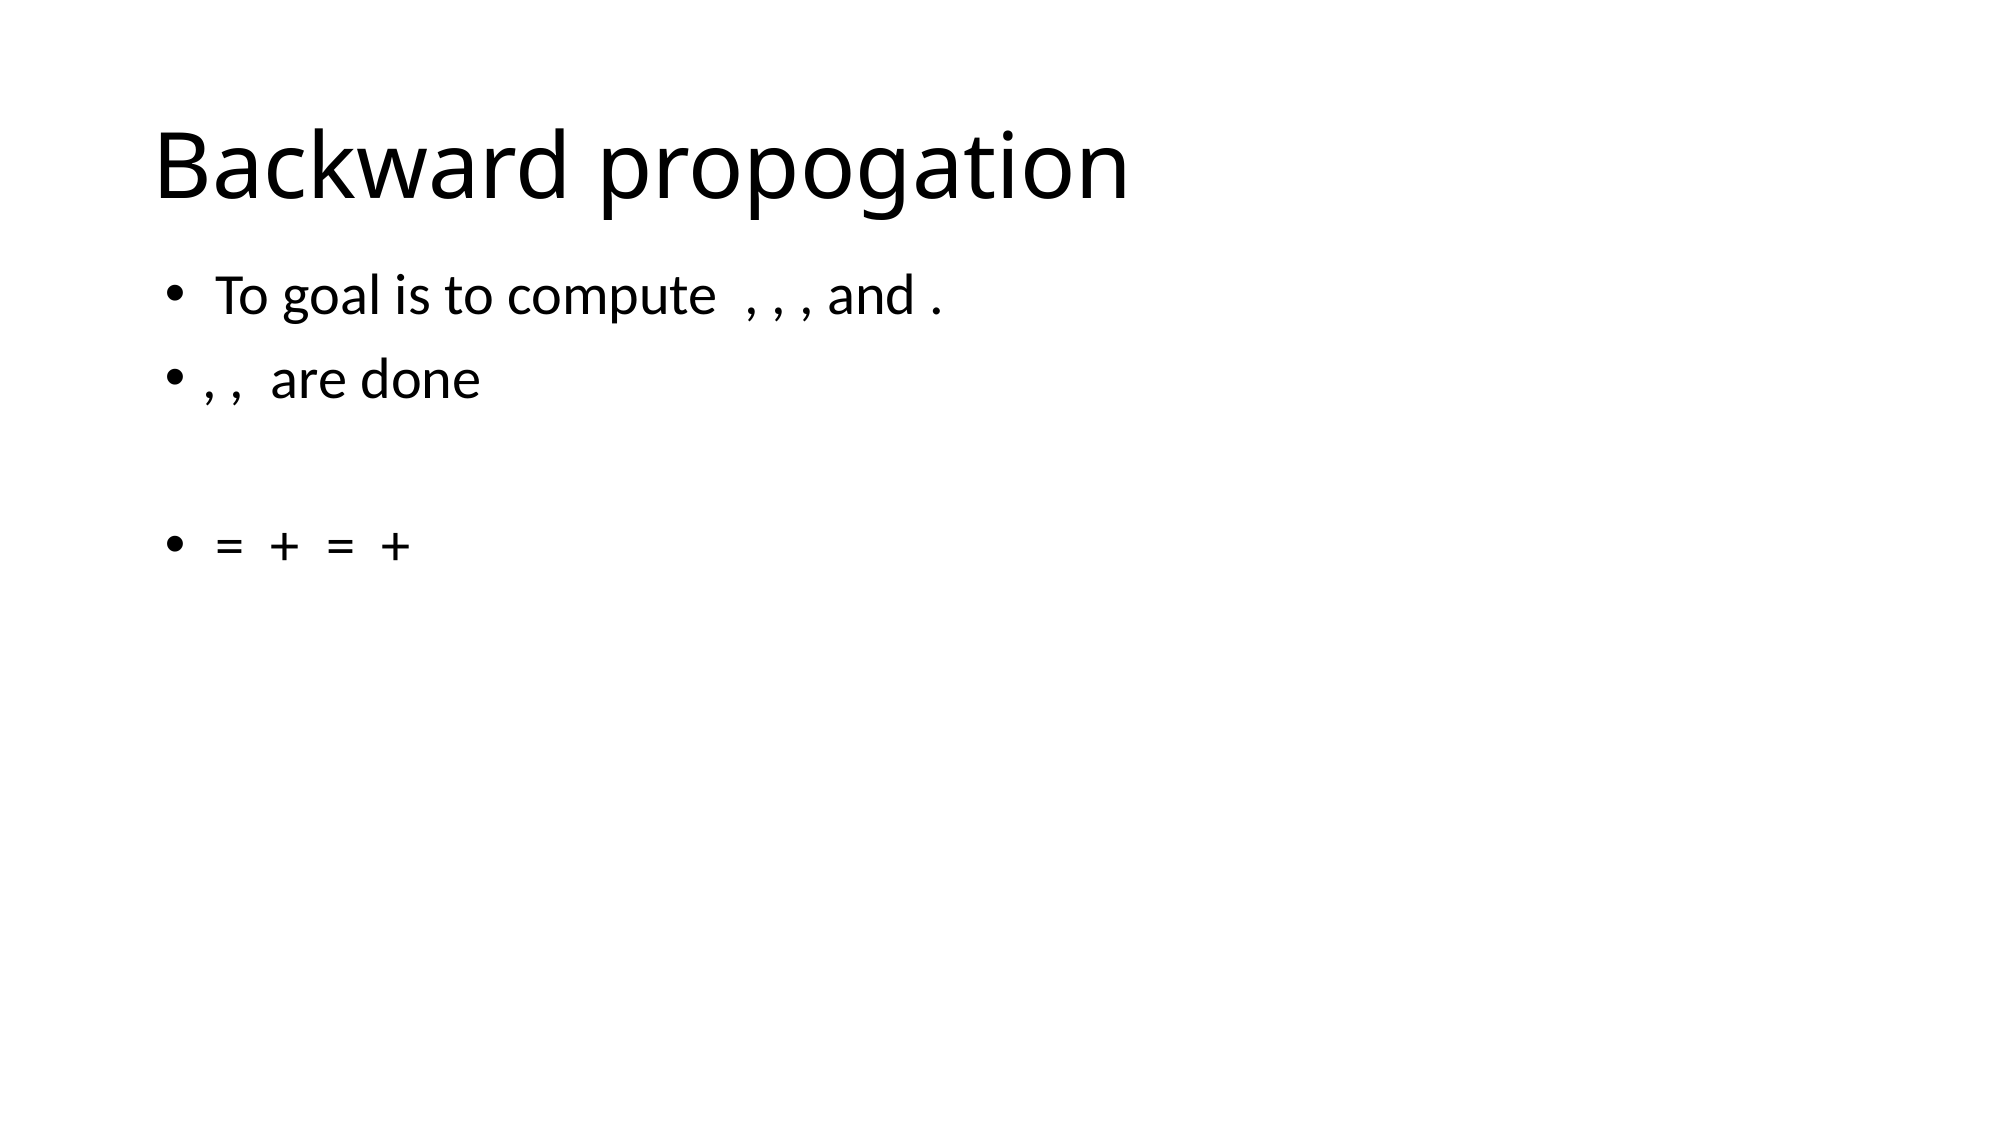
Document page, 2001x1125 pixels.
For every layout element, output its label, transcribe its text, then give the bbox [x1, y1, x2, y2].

title Backward propogation [137, 59, 1863, 278]
